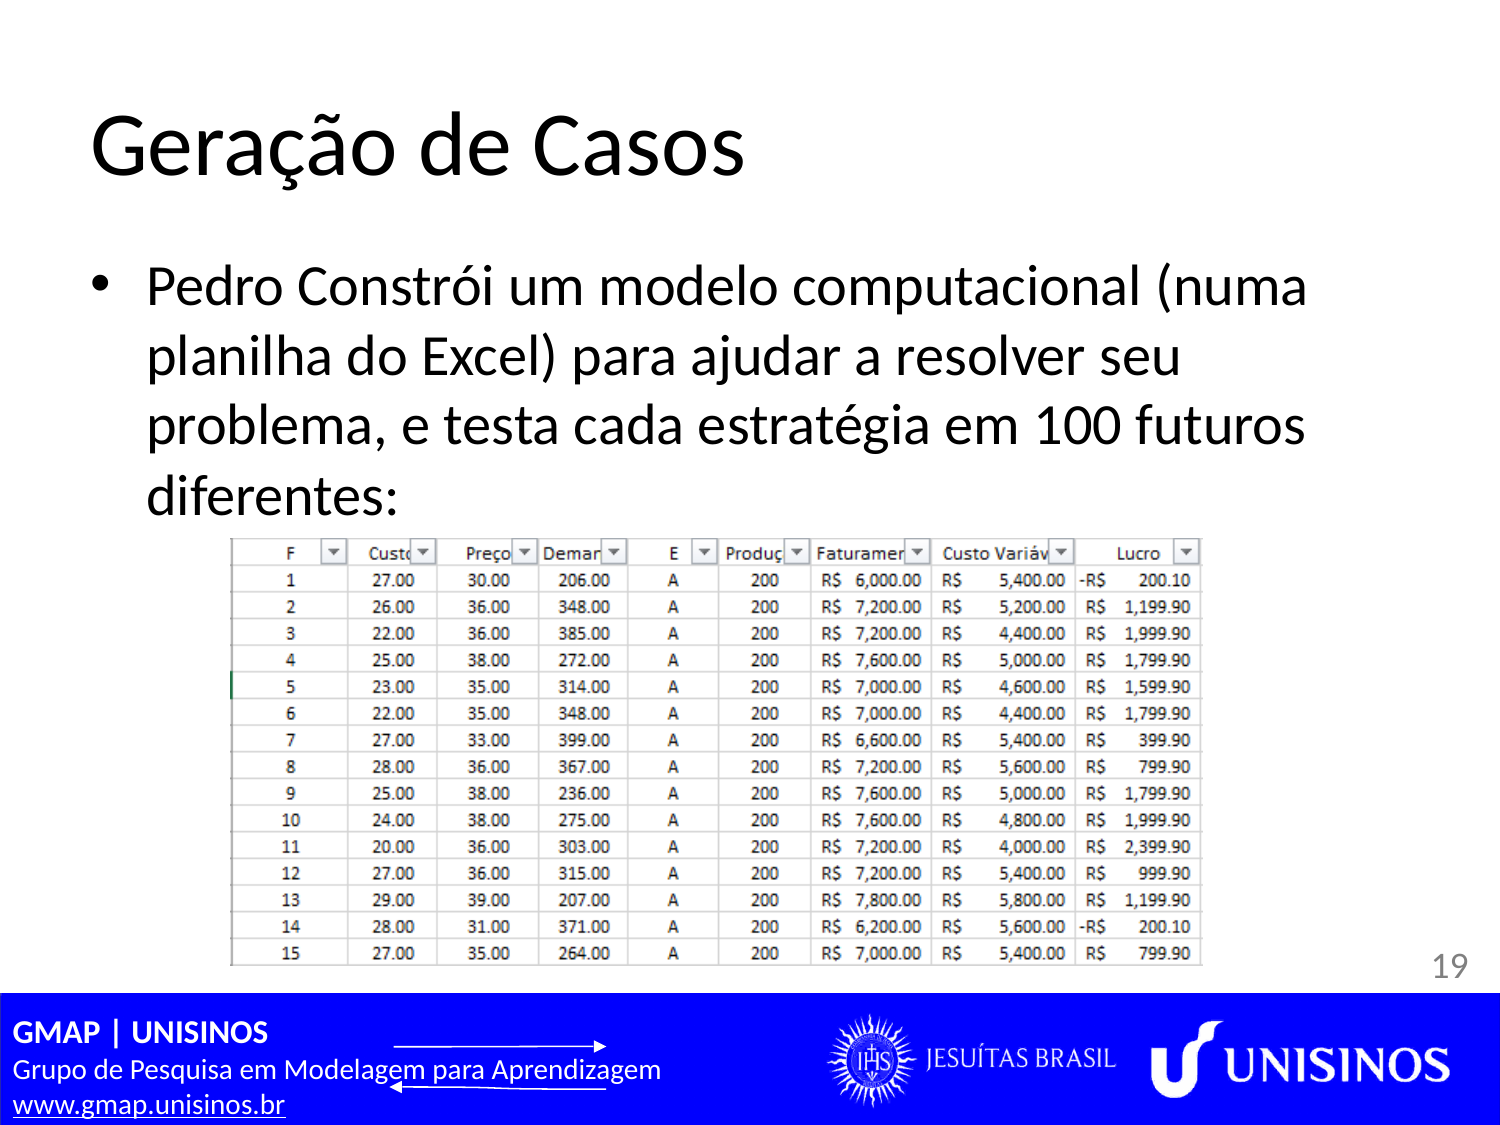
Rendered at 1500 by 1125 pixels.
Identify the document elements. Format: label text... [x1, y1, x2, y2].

picture [0, 993, 1500, 1125]
picture [229, 538, 1203, 966]
title Geração de Casos [75, 45, 1425, 233]
list Pedro Constrói um modelo computacional (numa planilha do Excel) para ajudar a resolver seu problema, e testa cada estratégia em 100 futuros diferentes: [75, 239, 1425, 983]
